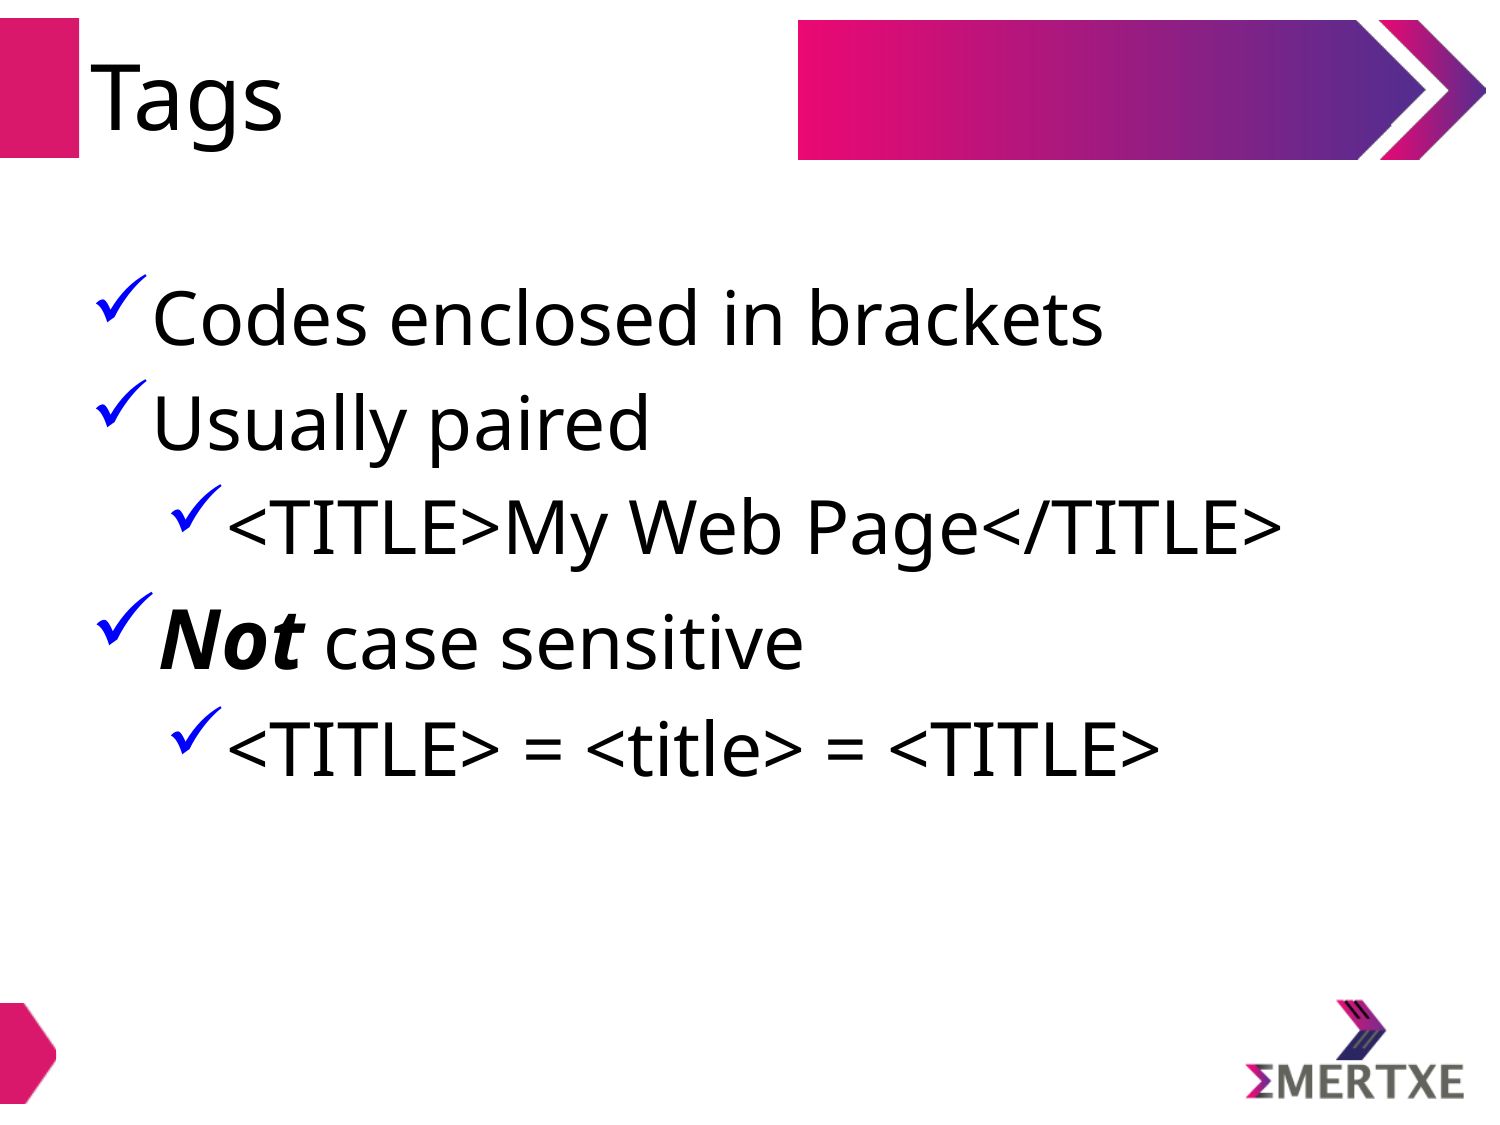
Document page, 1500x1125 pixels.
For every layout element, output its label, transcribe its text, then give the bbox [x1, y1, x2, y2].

picture [1245, 996, 1465, 1099]
title Tags [75, 0, 1425, 188]
list Codes enclosed in brackets Usually paired <TITLE>My Web Page</TITLE> Not case sensitive <TITLE> = <title> = <TITLE> [75, 262, 1425, 1005]
picture [1425, 20, 1486, 160]
